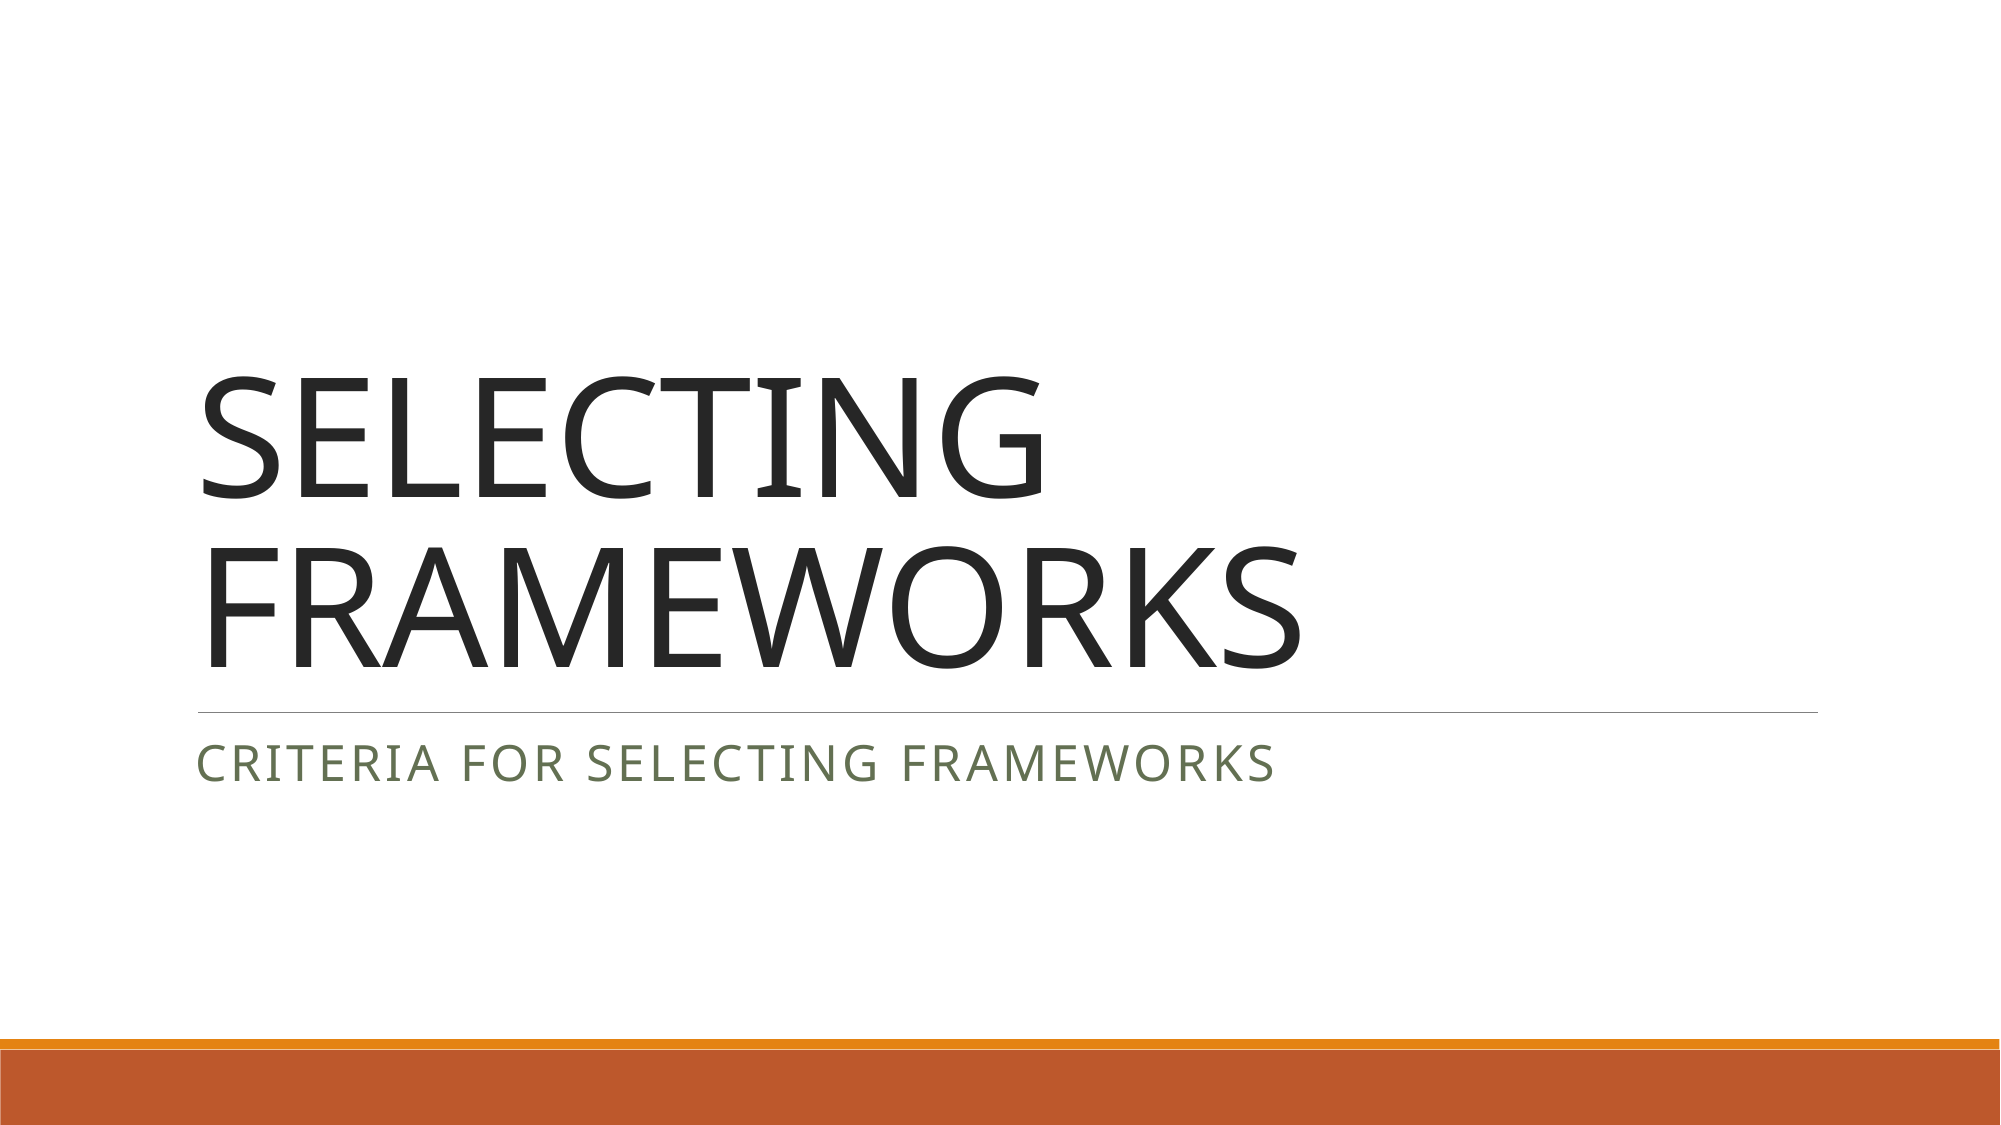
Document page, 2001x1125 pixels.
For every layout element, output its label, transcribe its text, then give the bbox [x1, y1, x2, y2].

title SELECTING FRAMEWORKS [180, 124, 1830, 710]
list CRITERIA FOR SELECTING FRAMEWORKS [180, 730, 1830, 918]
